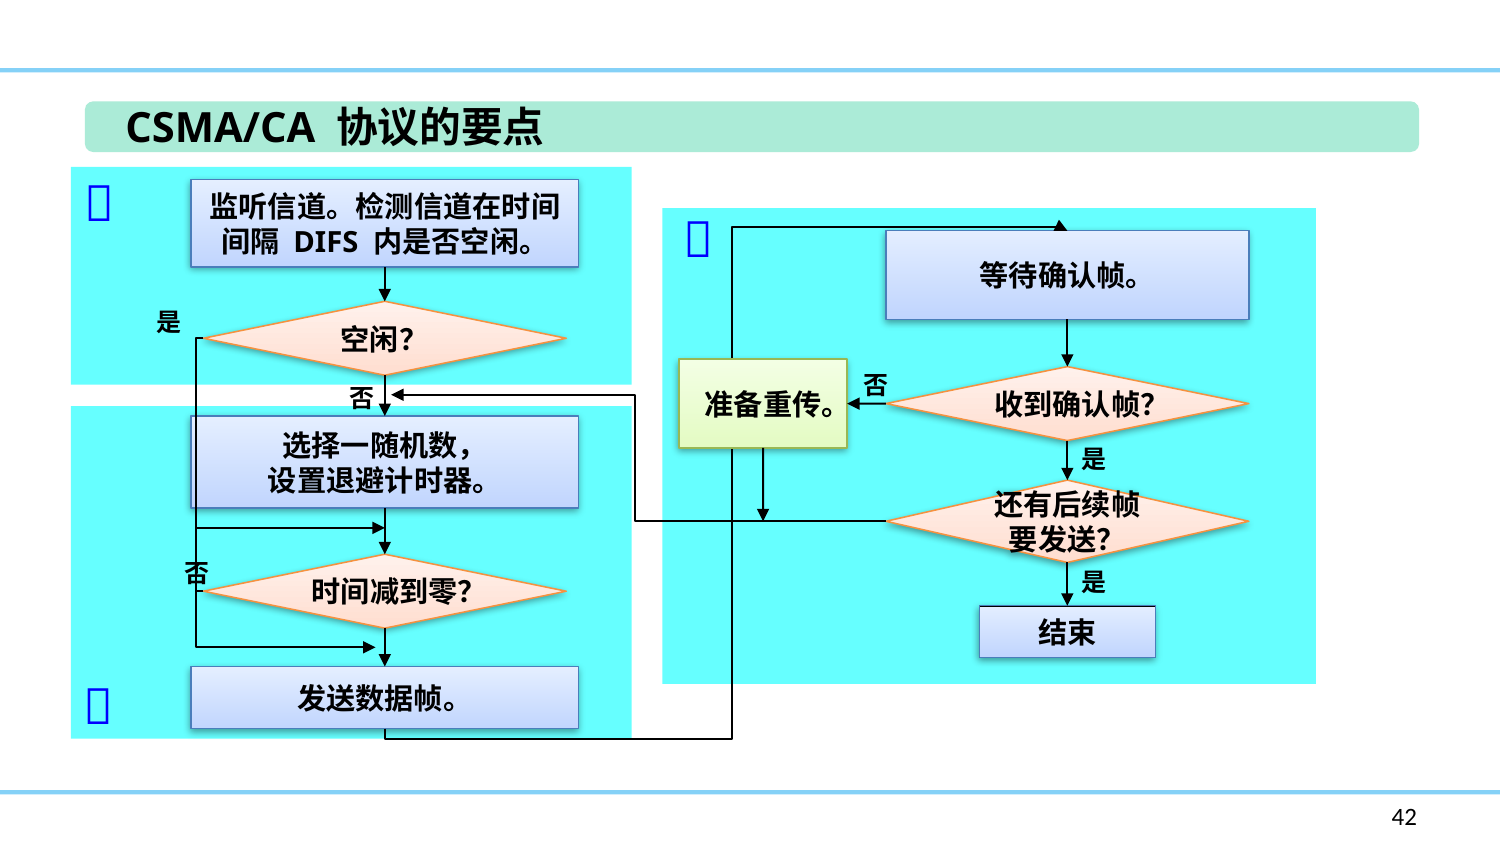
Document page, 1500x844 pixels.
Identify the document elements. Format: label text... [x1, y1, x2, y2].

text_box  [70, 164, 130, 239]
slide_number 42 [1376, 792, 1472, 838]
text_box  [69, 667, 129, 742]
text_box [141, 179, 1250, 730]
text_box [84, 101, 110, 153]
text_box CSMA/CA 协议的要点 [110, 93, 560, 158]
text_box [1254, 206, 1318, 686]
text_box [560, 101, 1420, 153]
text_box [69, 404, 634, 741]
text_box [69, 165, 634, 387]
